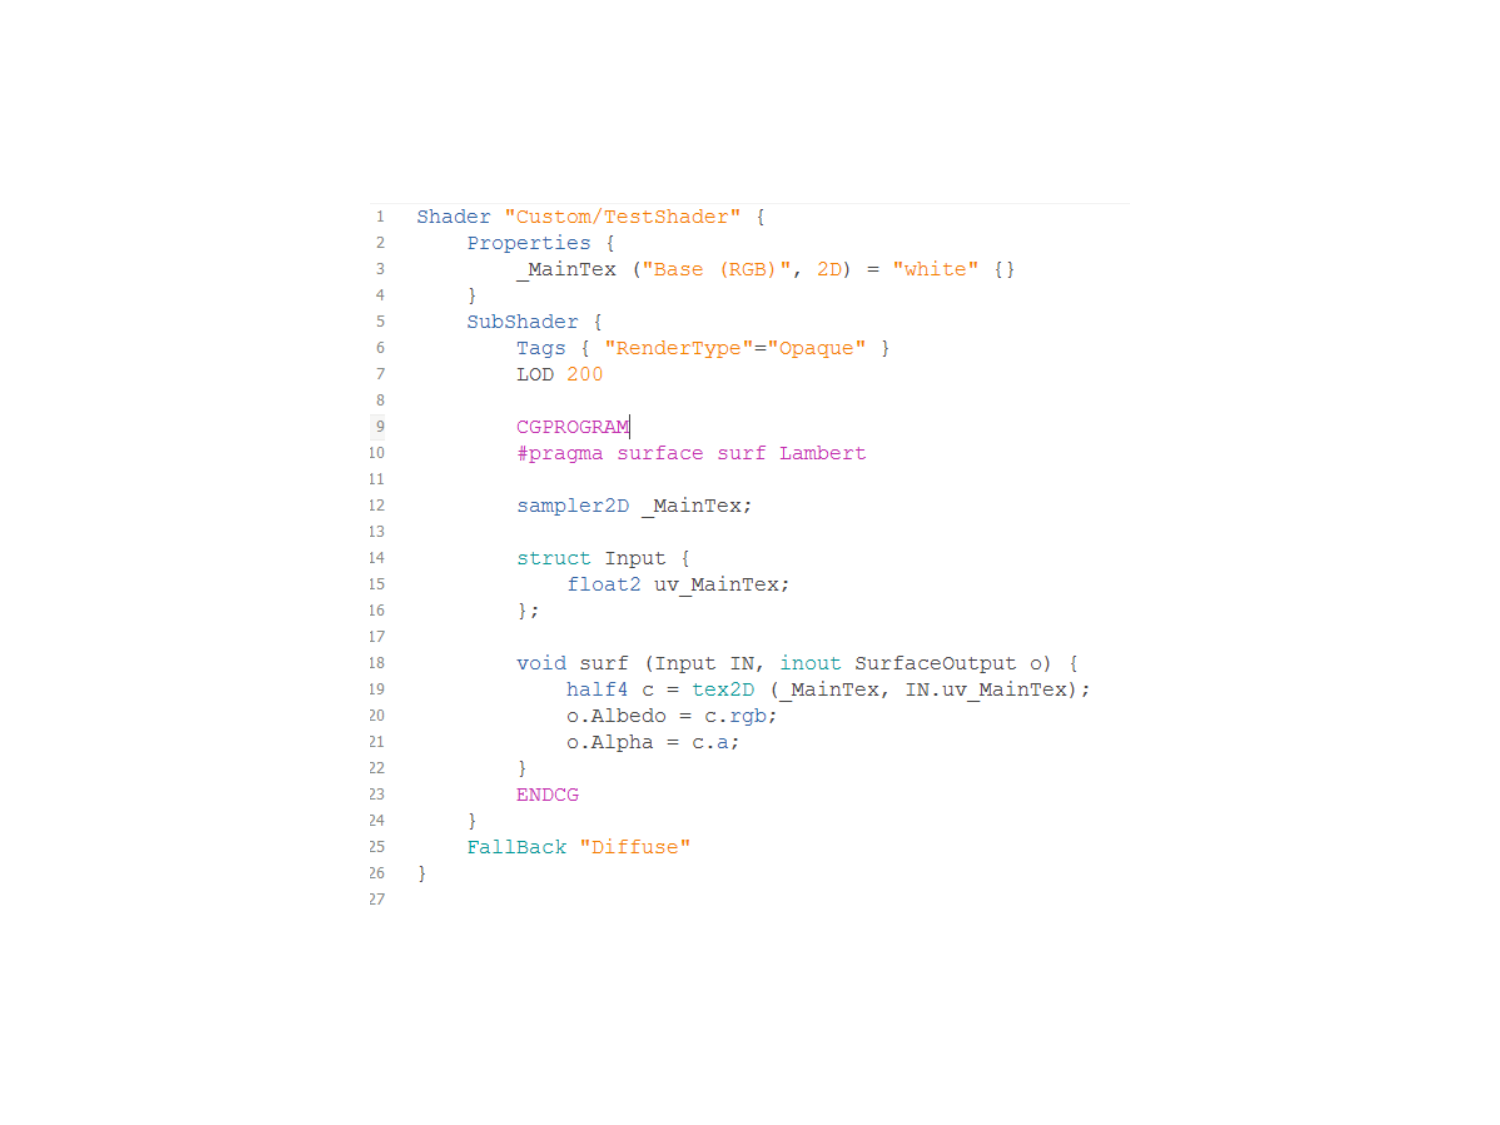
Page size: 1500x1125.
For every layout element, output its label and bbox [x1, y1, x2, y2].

picture [370, 203, 1130, 922]
